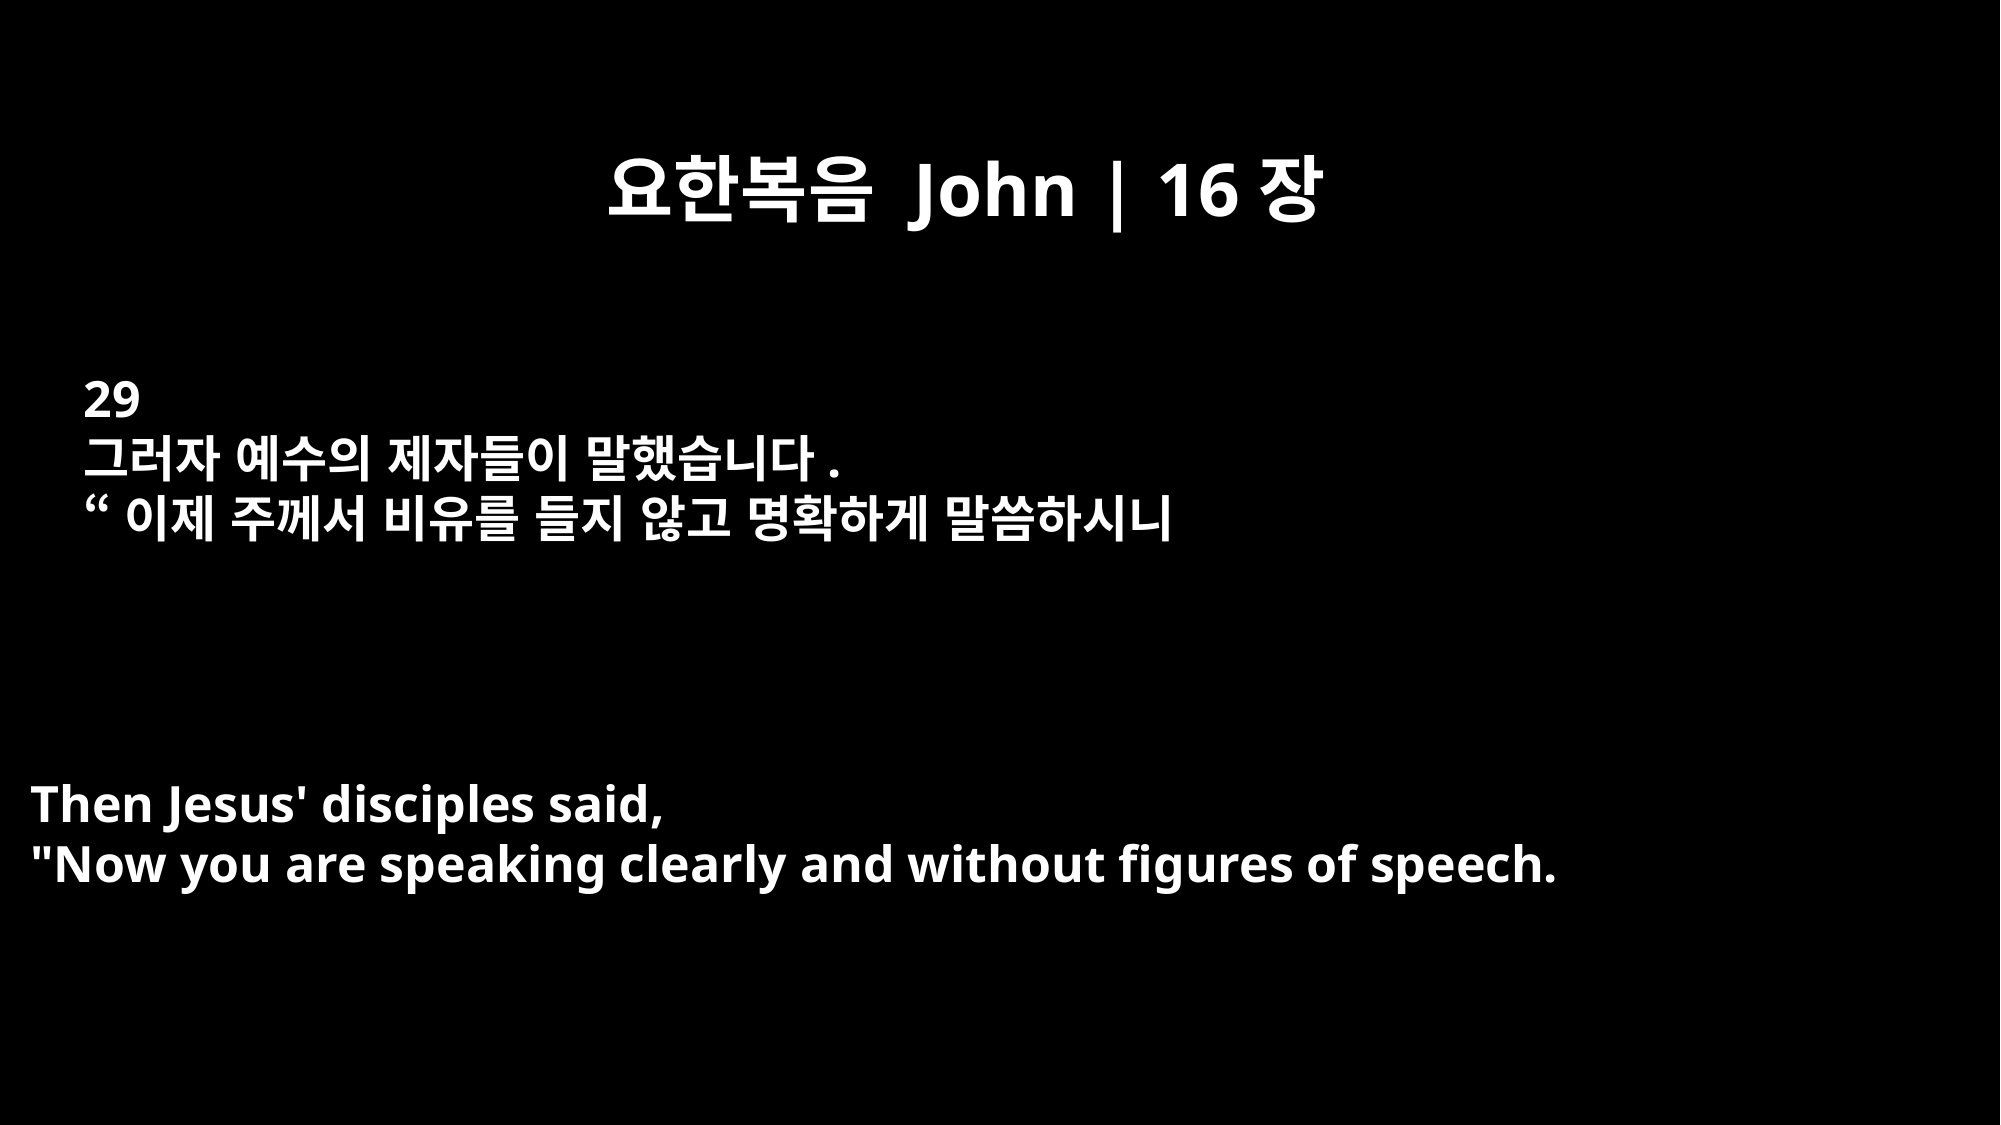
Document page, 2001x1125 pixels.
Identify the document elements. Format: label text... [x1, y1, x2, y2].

text_box Then Jesus' disciples said, "Now you are speaking clearly and without figures of speech. [15, 764, 1574, 900]
text_box 29 그러자 예수의 제자들이 말했습니다. “이제 주께서 비유를 들지 않고 명확하게 말씀하시니 [69, 359, 1190, 555]
text_box 요한복음 John | 16장 [591, 136, 1341, 239]
